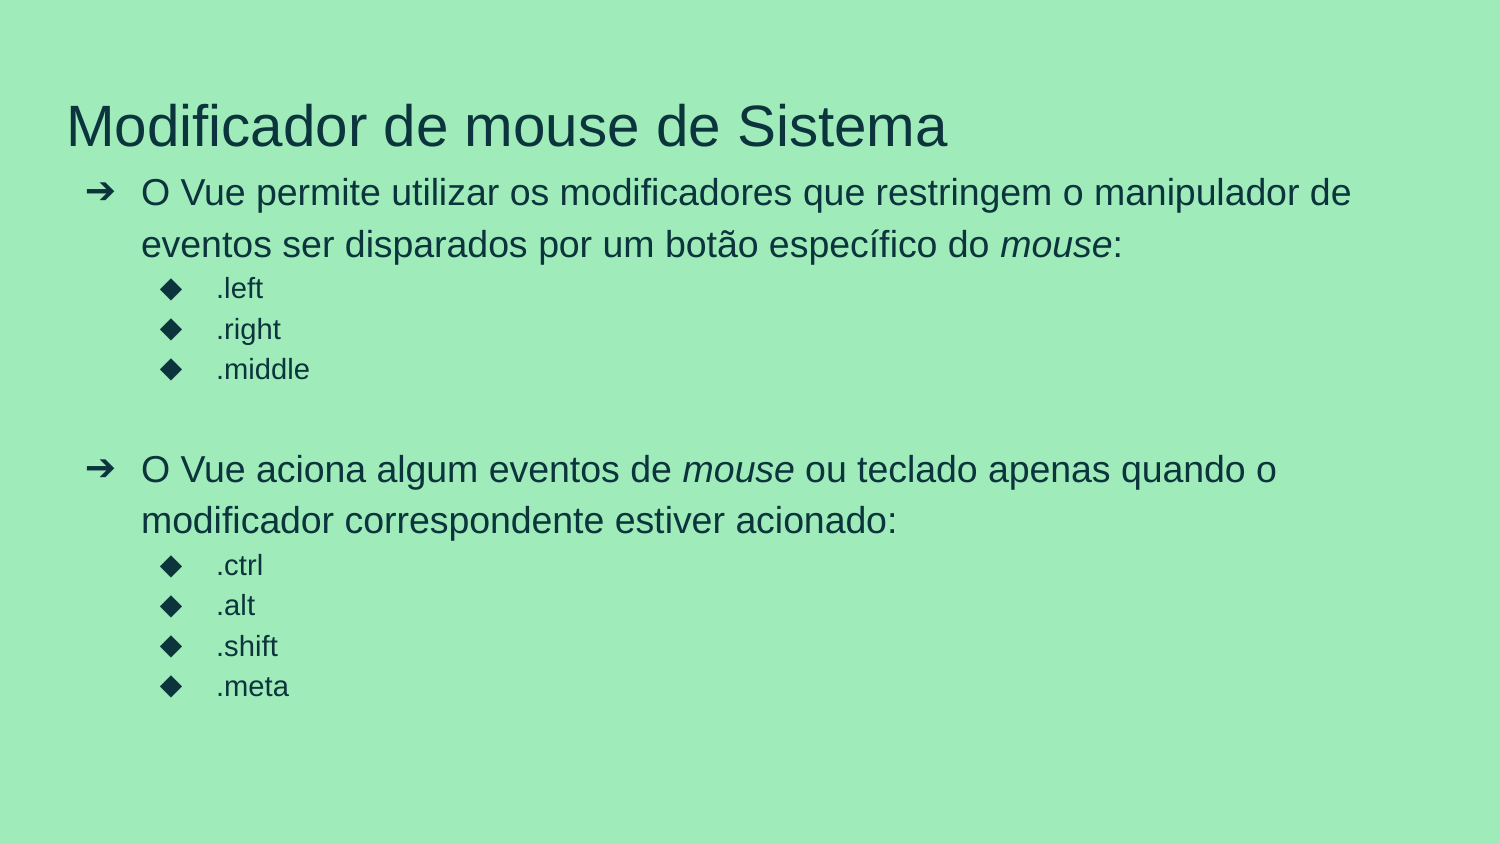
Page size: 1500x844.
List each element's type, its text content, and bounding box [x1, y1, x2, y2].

list O Vue permite utilizar os modificadores que restringem o manipulador de eventos ser disparados por um botão específico do mouse: .left .right .middle O Vue aciona algum eventos de mouse ou teclado apenas quando o modificador correspondente estiver acionado: .ctrl .alt .shift .meta [51, 146, 1449, 805]
title Modificador de mouse de Sistema [51, 72, 1449, 146]
